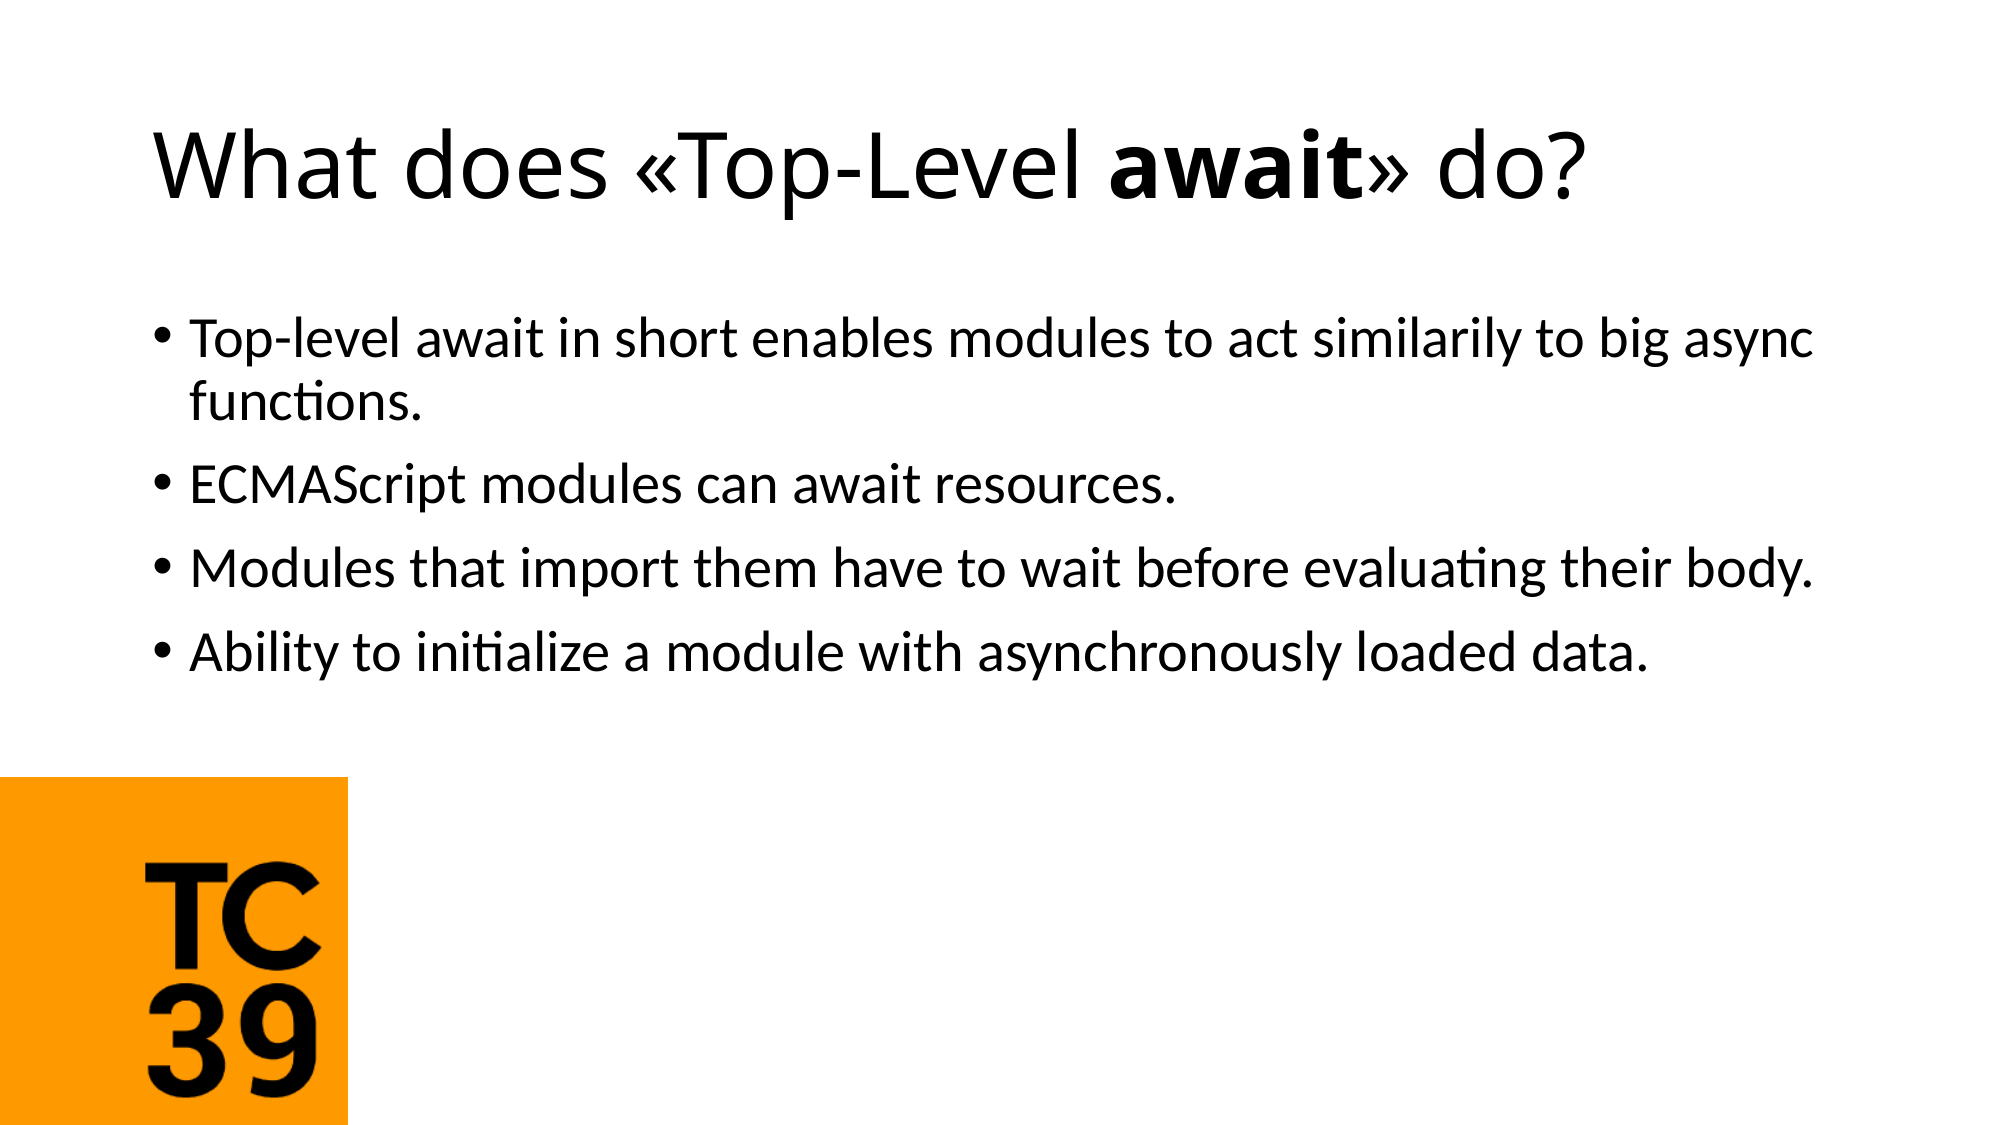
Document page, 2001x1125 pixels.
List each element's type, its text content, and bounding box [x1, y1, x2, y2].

title What does «Top-Level await» do? [137, 59, 1863, 278]
picture [0, 777, 348, 1125]
list Top-level await in short enables modules to act similarily to big async functions. ECMAScript modules can await resources. Modules that import them have to wait before evaluating their body. Ability to initialize a module with asynchronously loaded data. [137, 299, 1863, 1014]
